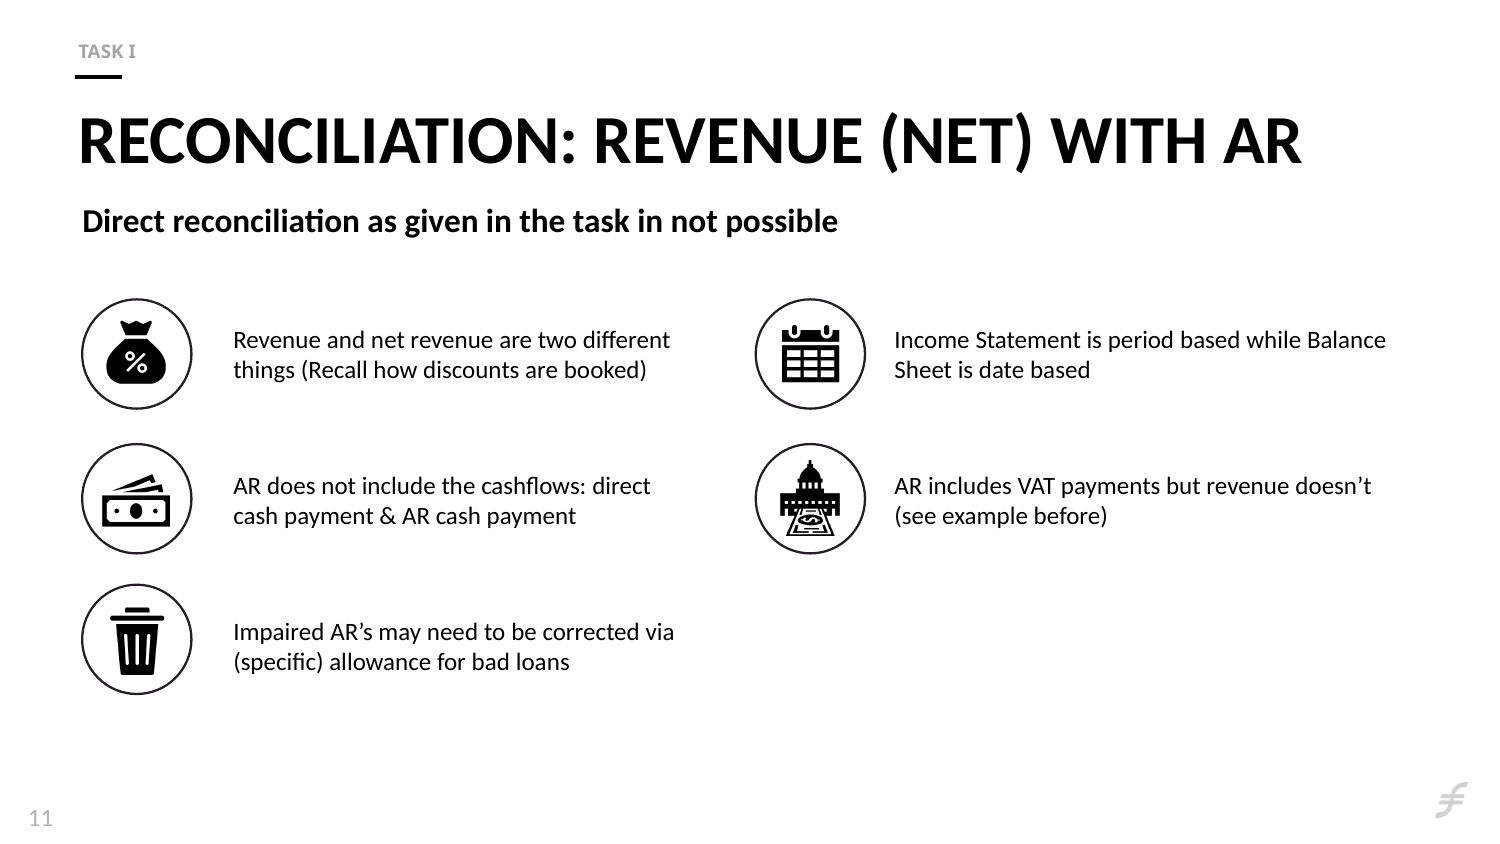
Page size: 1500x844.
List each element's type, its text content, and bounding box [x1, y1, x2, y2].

text_box [754, 442, 867, 555]
text_box AR includes VAT payments but revenue doesn’t (see example before) [894, 452, 1419, 547]
text_box [81, 601, 96, 678]
title Reconciliation: revenue (net) with AR [63, 112, 1447, 248]
picture [772, 460, 848, 536]
text_box Income Statement is period based while Balance Sheet is date based [894, 306, 1419, 401]
picture [1435, 782, 1468, 819]
picture [96, 600, 178, 682]
text_box Direct reconciliation as given in the task in not possible [67, 191, 855, 247]
slide_number 11 [12, 793, 351, 839]
text_box [178, 601, 193, 677]
picture [99, 464, 173, 539]
picture [94, 311, 178, 394]
text_box [97, 583, 177, 600]
text_box [771, 394, 850, 410]
text_box AR does not include the cashflows: direct cash payment & AR cash payment [233, 452, 689, 547]
text_box [101, 298, 173, 311]
text_box Impaired AR’s may need to be corrected via (specific) allowance for bad loans [233, 598, 689, 693]
text_box [754, 315, 770, 393]
text_box [81, 442, 193, 555]
list Task i [63, 27, 741, 63]
text_box [81, 318, 94, 390]
text_box [772, 298, 849, 313]
picture [770, 313, 851, 394]
text_box [178, 316, 193, 392]
text_box [100, 682, 173, 696]
text_box [851, 315, 867, 393]
text_box [97, 394, 176, 410]
text_box Revenue and net revenue are two different things (Recall how discounts are booked) [233, 306, 689, 401]
